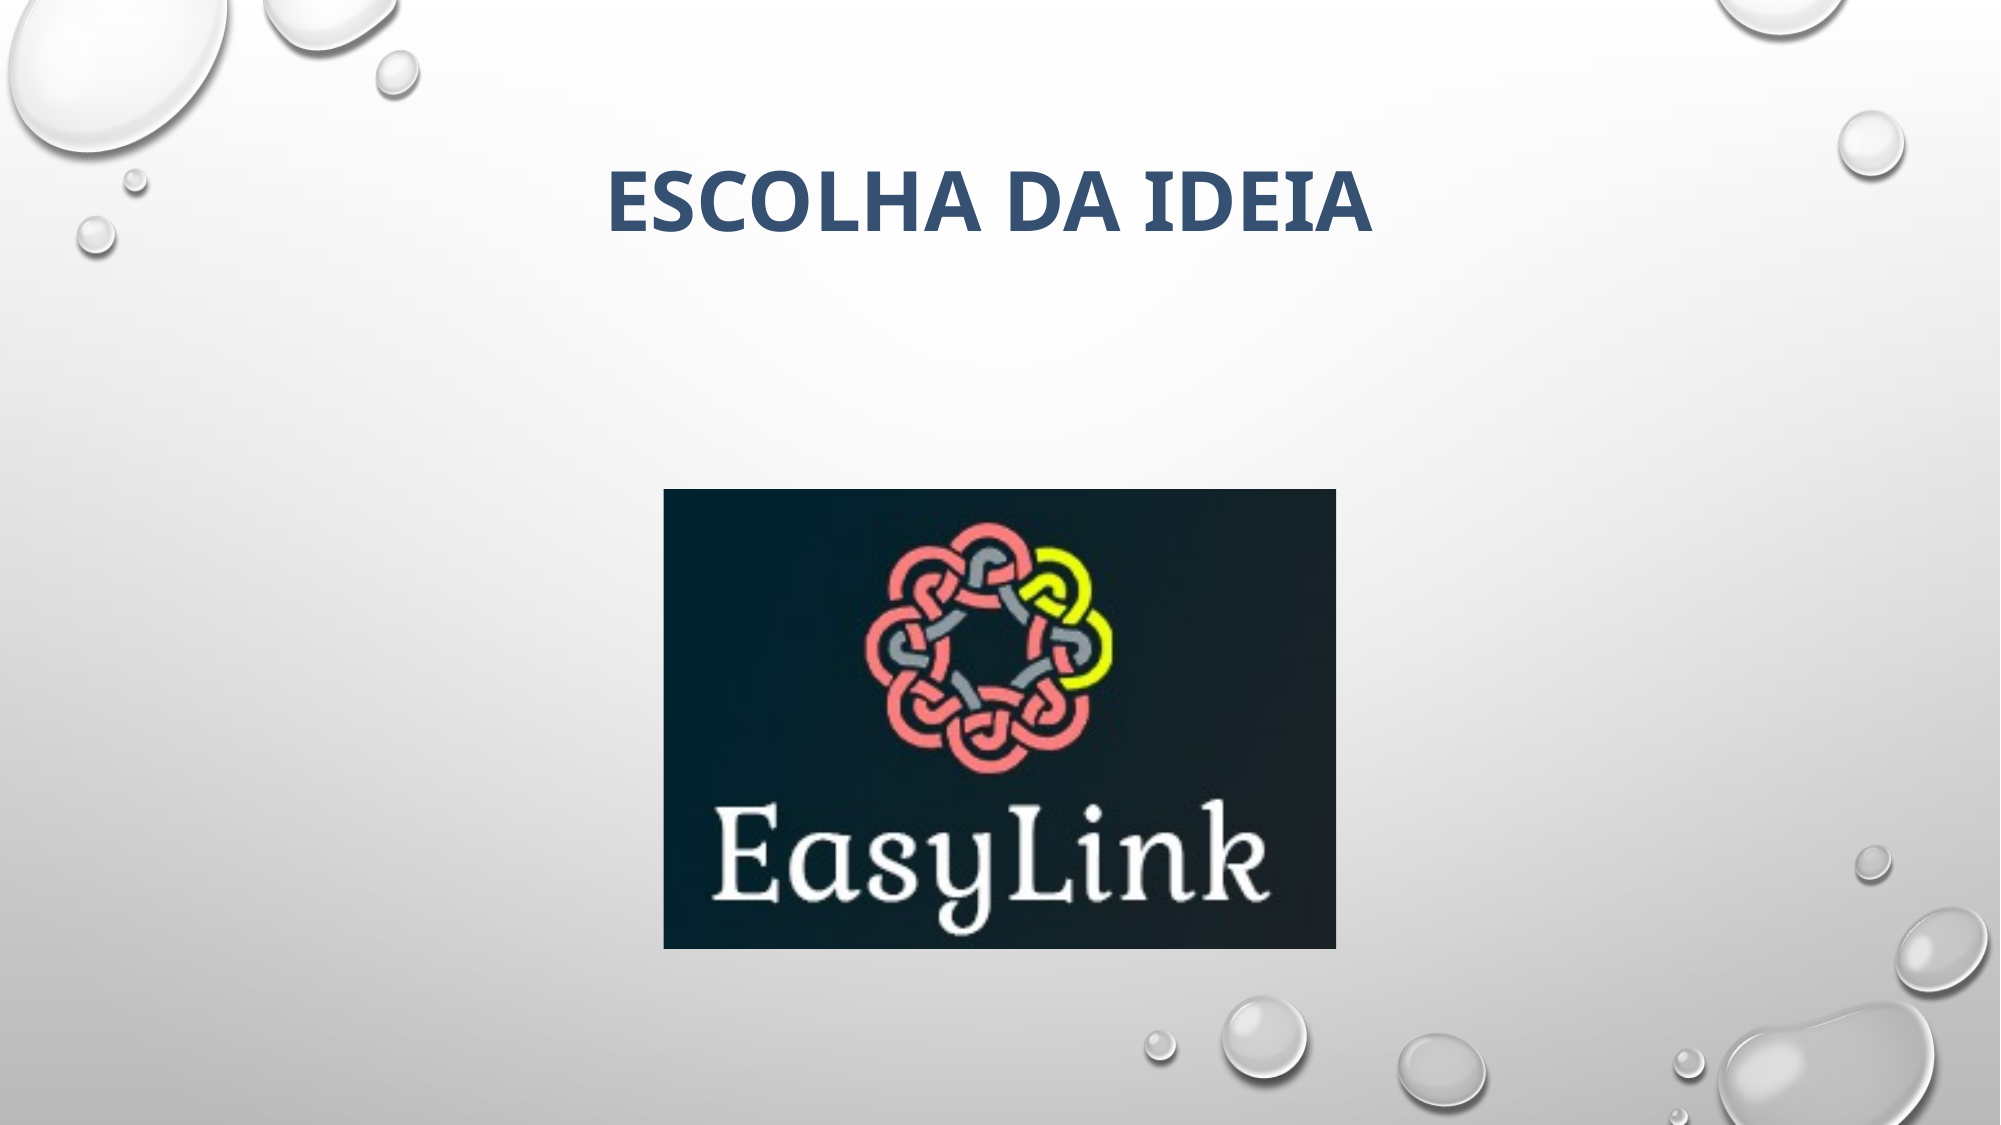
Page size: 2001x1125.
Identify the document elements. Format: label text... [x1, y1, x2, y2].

title Escolha da idEia [149, 73, 1851, 335]
picture [0, 0, 2000, 1125]
